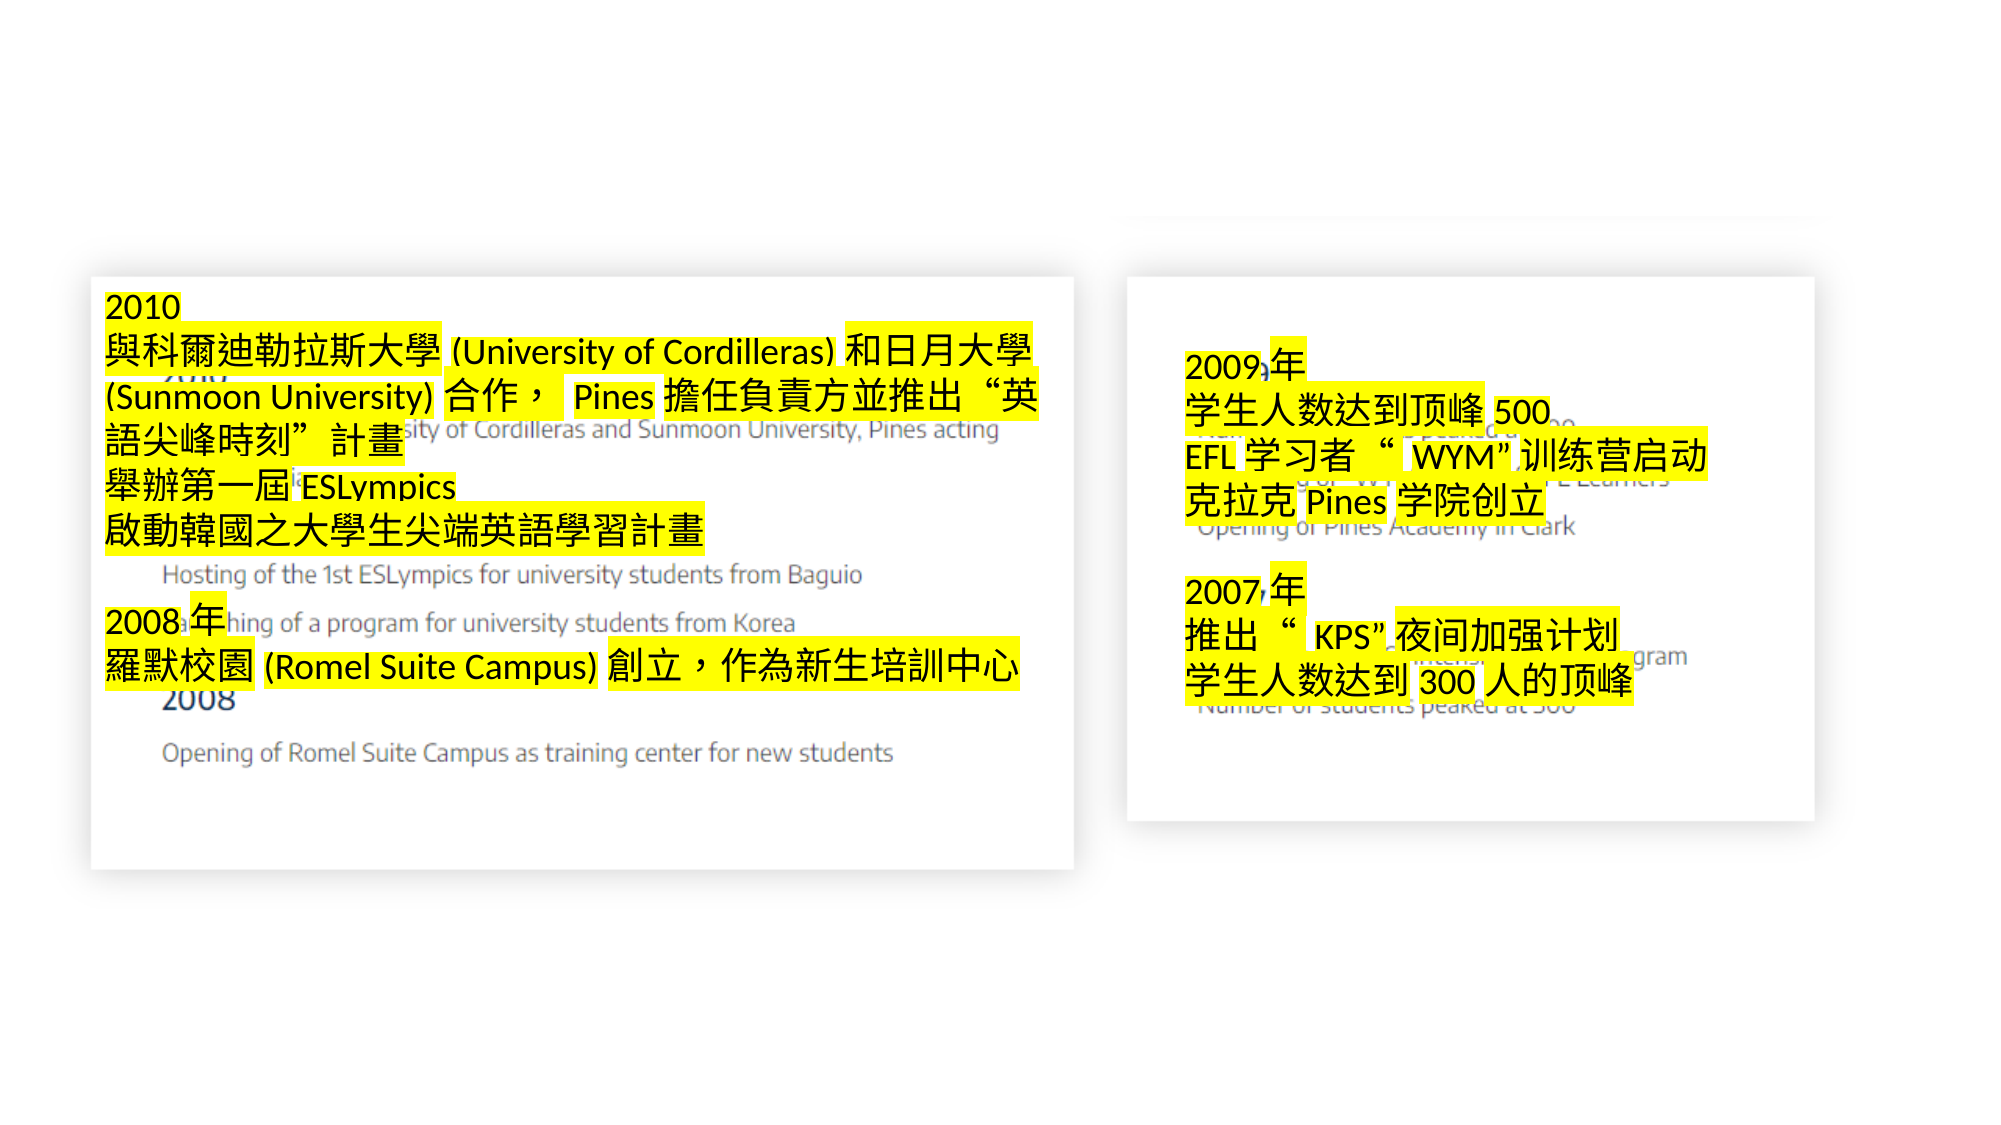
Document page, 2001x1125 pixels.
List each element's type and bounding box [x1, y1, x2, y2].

picture [10, 216, 1990, 909]
